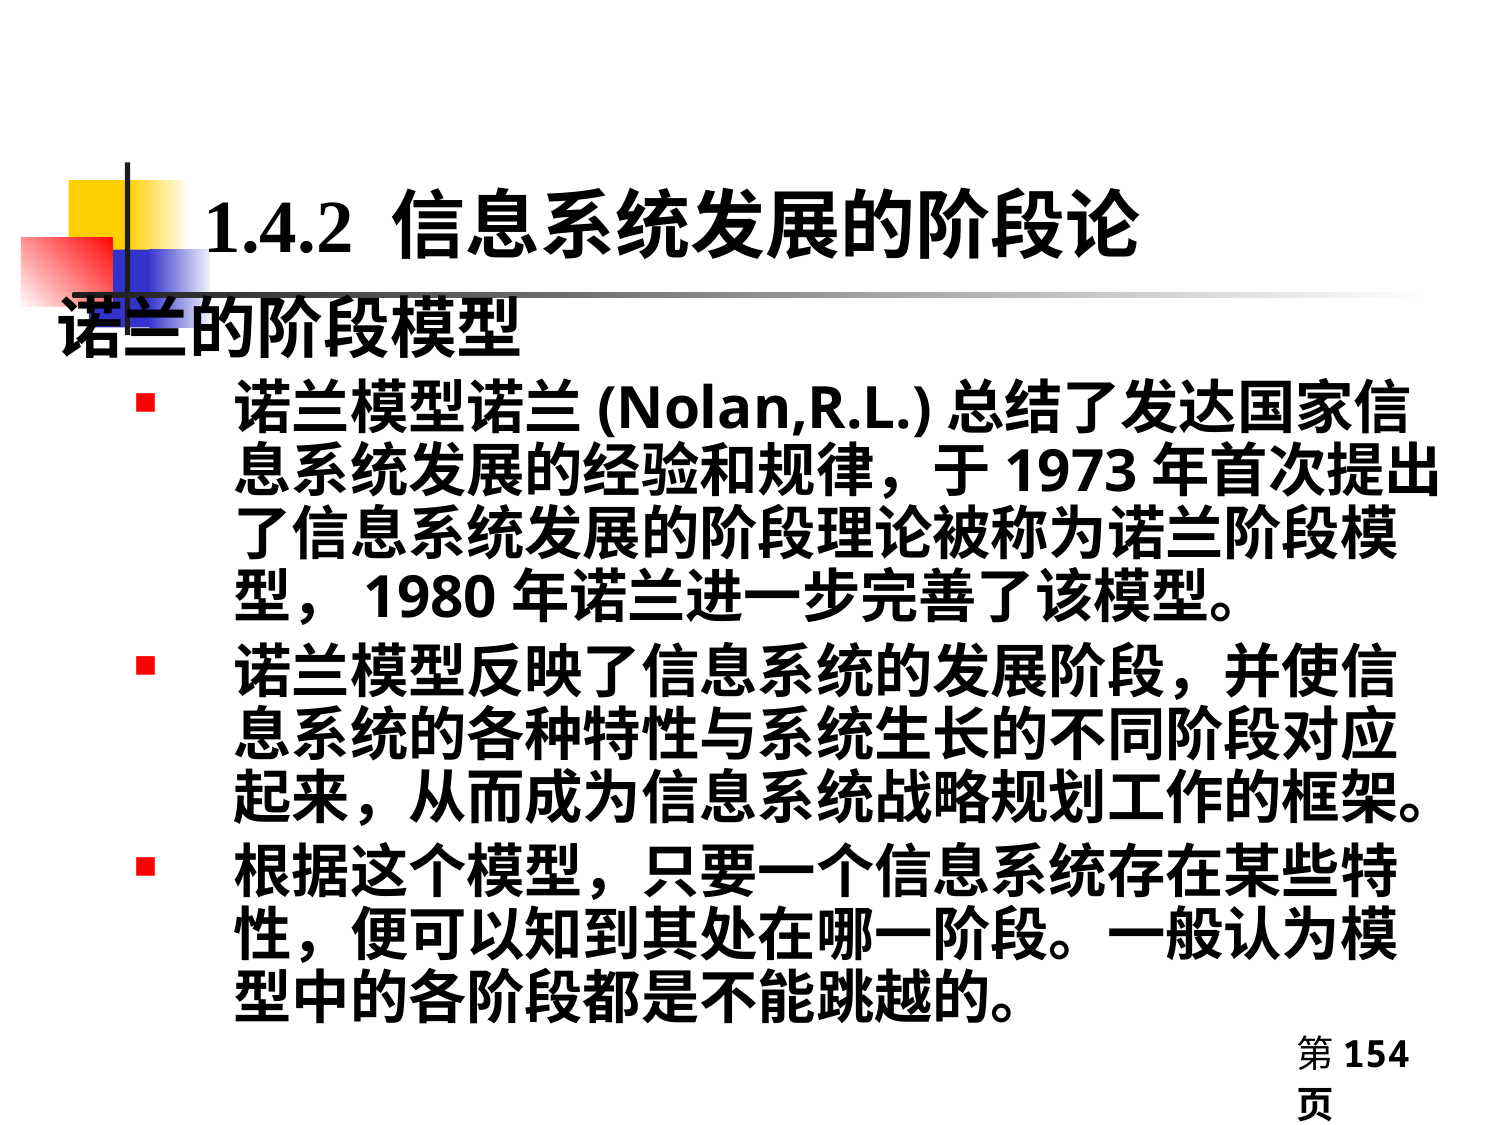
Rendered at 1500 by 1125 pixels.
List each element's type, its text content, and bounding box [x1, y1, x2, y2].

title 1.4.2 信息系统发展的阶段论 [188, 34, 1468, 276]
list 诺兰的阶段模型 诺兰模型诺兰(Nolan,R.L.)总结了发达国家信息系统发展的经验和规律，于1973年首次提出了信息系统发展的阶段理论被称为诺兰阶段模型，1980年诺兰进一步完善了该模型。 诺兰模型反映了信息系统的发展阶段，并使信息系统的各种特性与系统生长的不同阶段对应起来，从而成为信息系统战略规划工作的框架。 根据这个模型，只要一个信息系统存在某些特性，便可以知到其处在哪一阶段。一般认为模型中的各阶段都是不能跳越的。 [40, 287, 1460, 1125]
